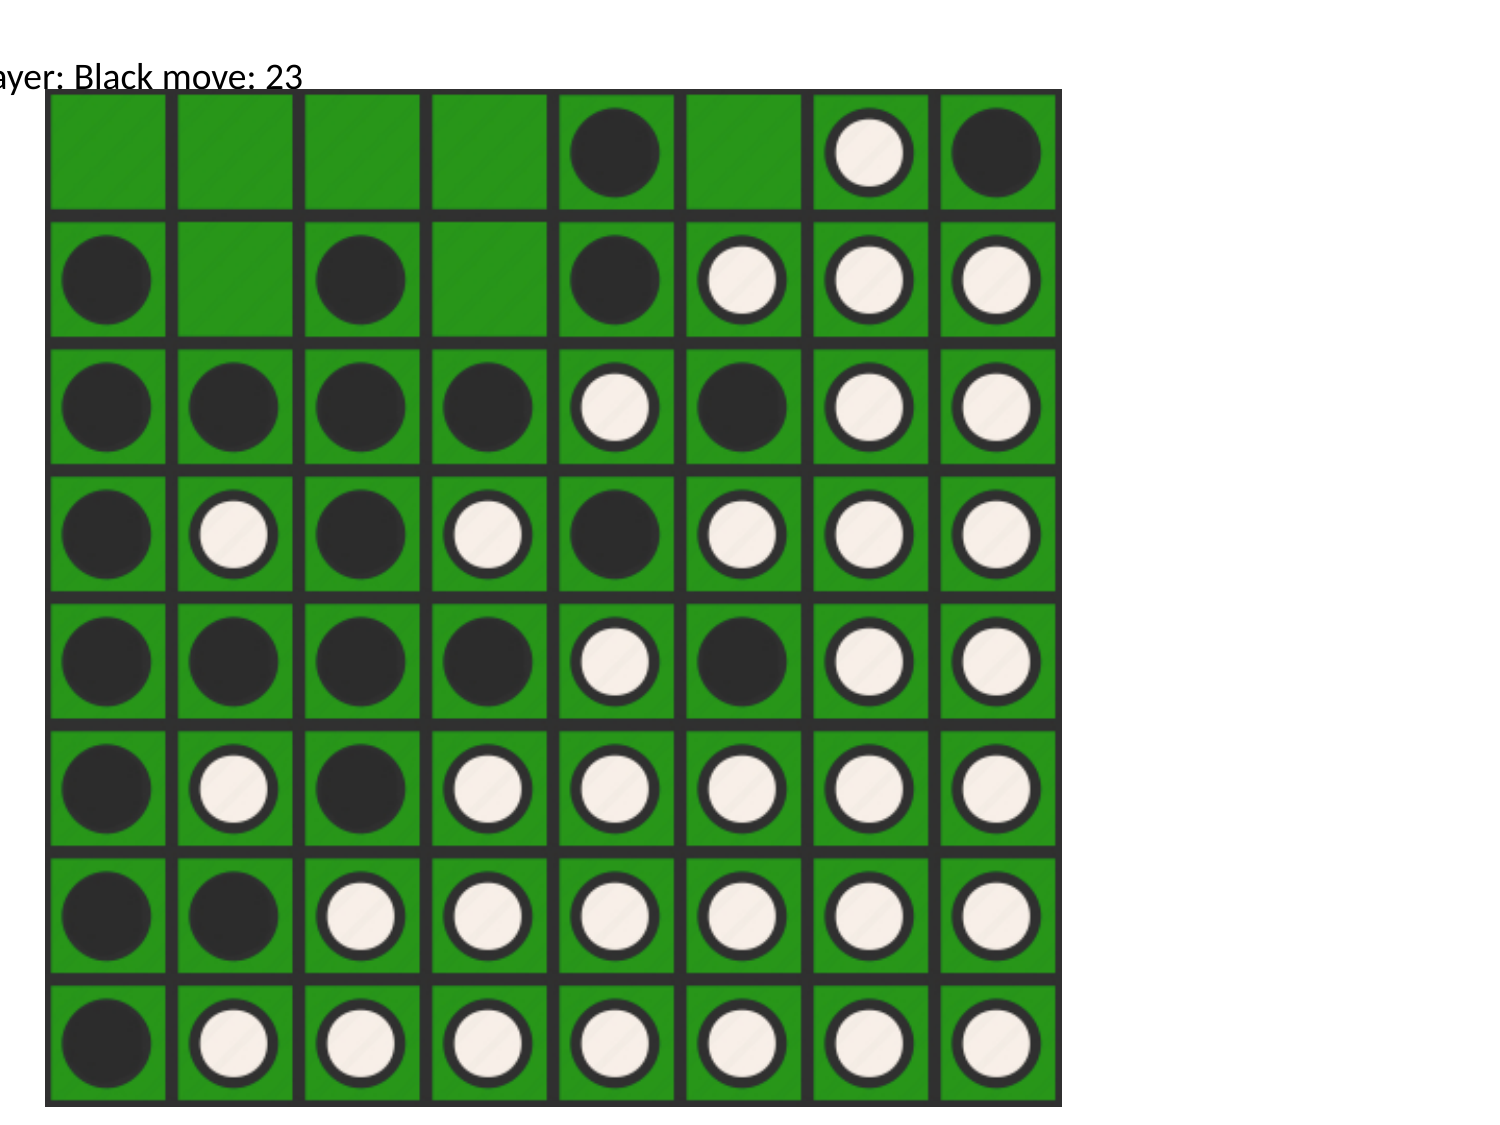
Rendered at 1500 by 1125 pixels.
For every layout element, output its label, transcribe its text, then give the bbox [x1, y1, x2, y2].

text_box turn: 53 player: Black move: 23 [0, 44, 319, 105]
picture [44, 89, 1062, 1107]
